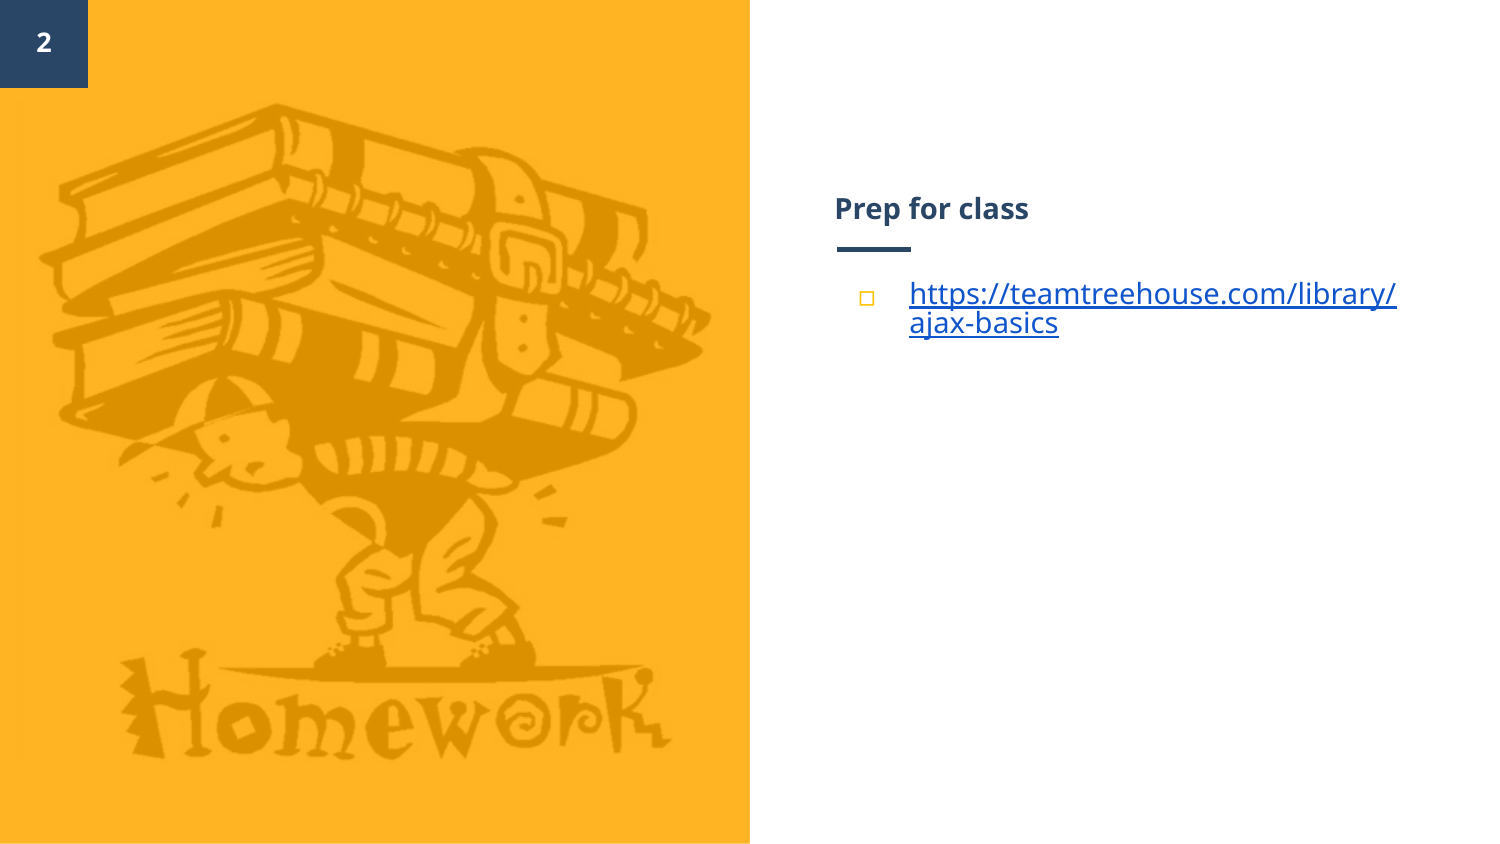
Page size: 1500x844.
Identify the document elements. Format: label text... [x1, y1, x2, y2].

list https://teamtreehouse.com/library/ajax-basics [819, 260, 1425, 409]
title Prep for class [819, 113, 1425, 240]
slide_number ‹#› [0, 0, 89, 88]
